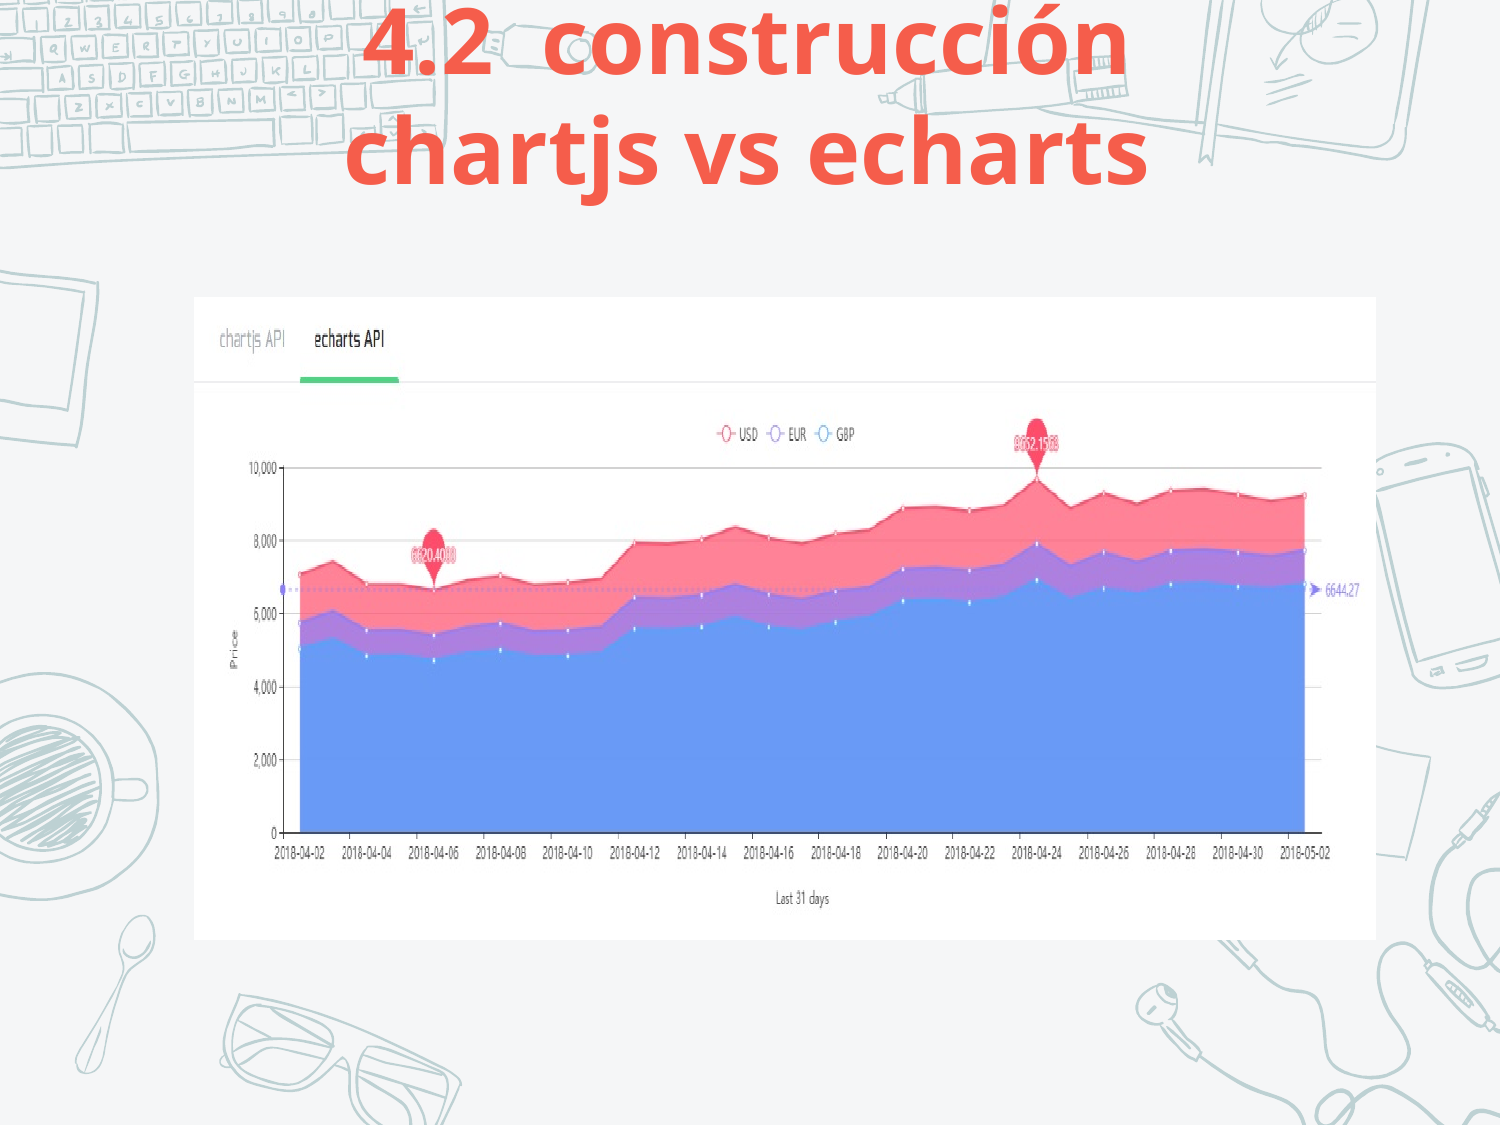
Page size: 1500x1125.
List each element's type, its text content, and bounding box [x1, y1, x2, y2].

title 4.2 construcción chartjs vs echarts [183, 90, 1312, 218]
picture [194, 297, 1377, 940]
